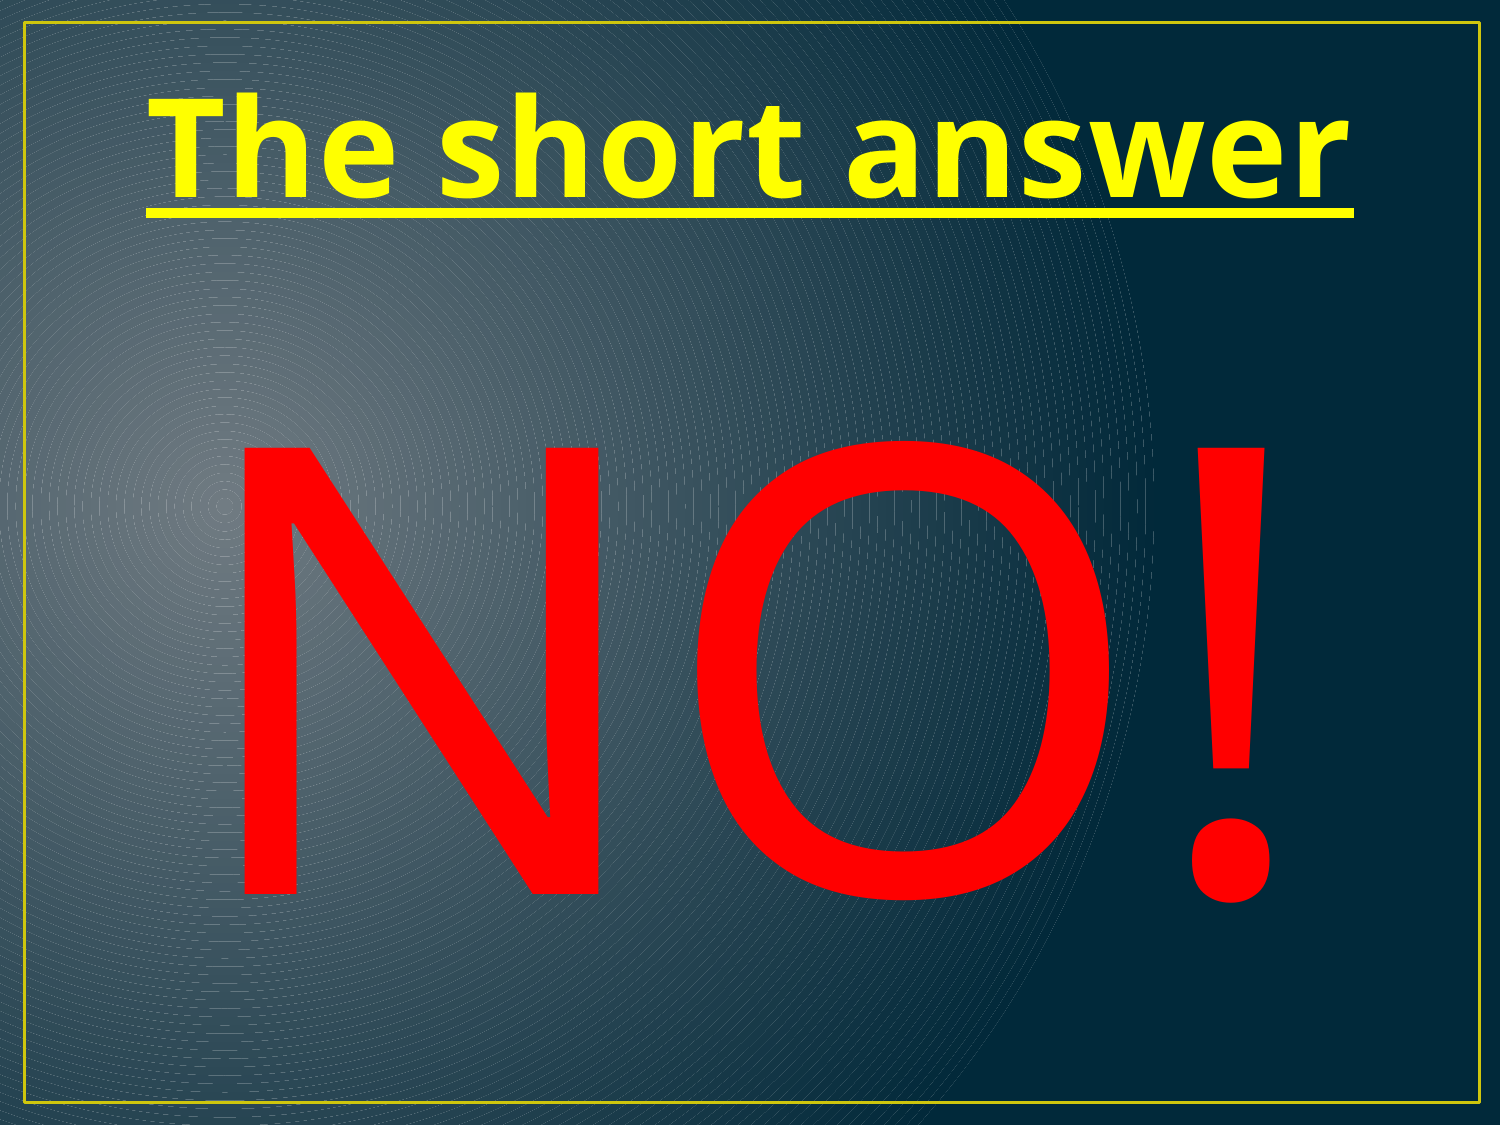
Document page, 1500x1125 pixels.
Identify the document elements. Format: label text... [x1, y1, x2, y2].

list NO! [75, 262, 1425, 1005]
title The short answer [75, 45, 1425, 233]
